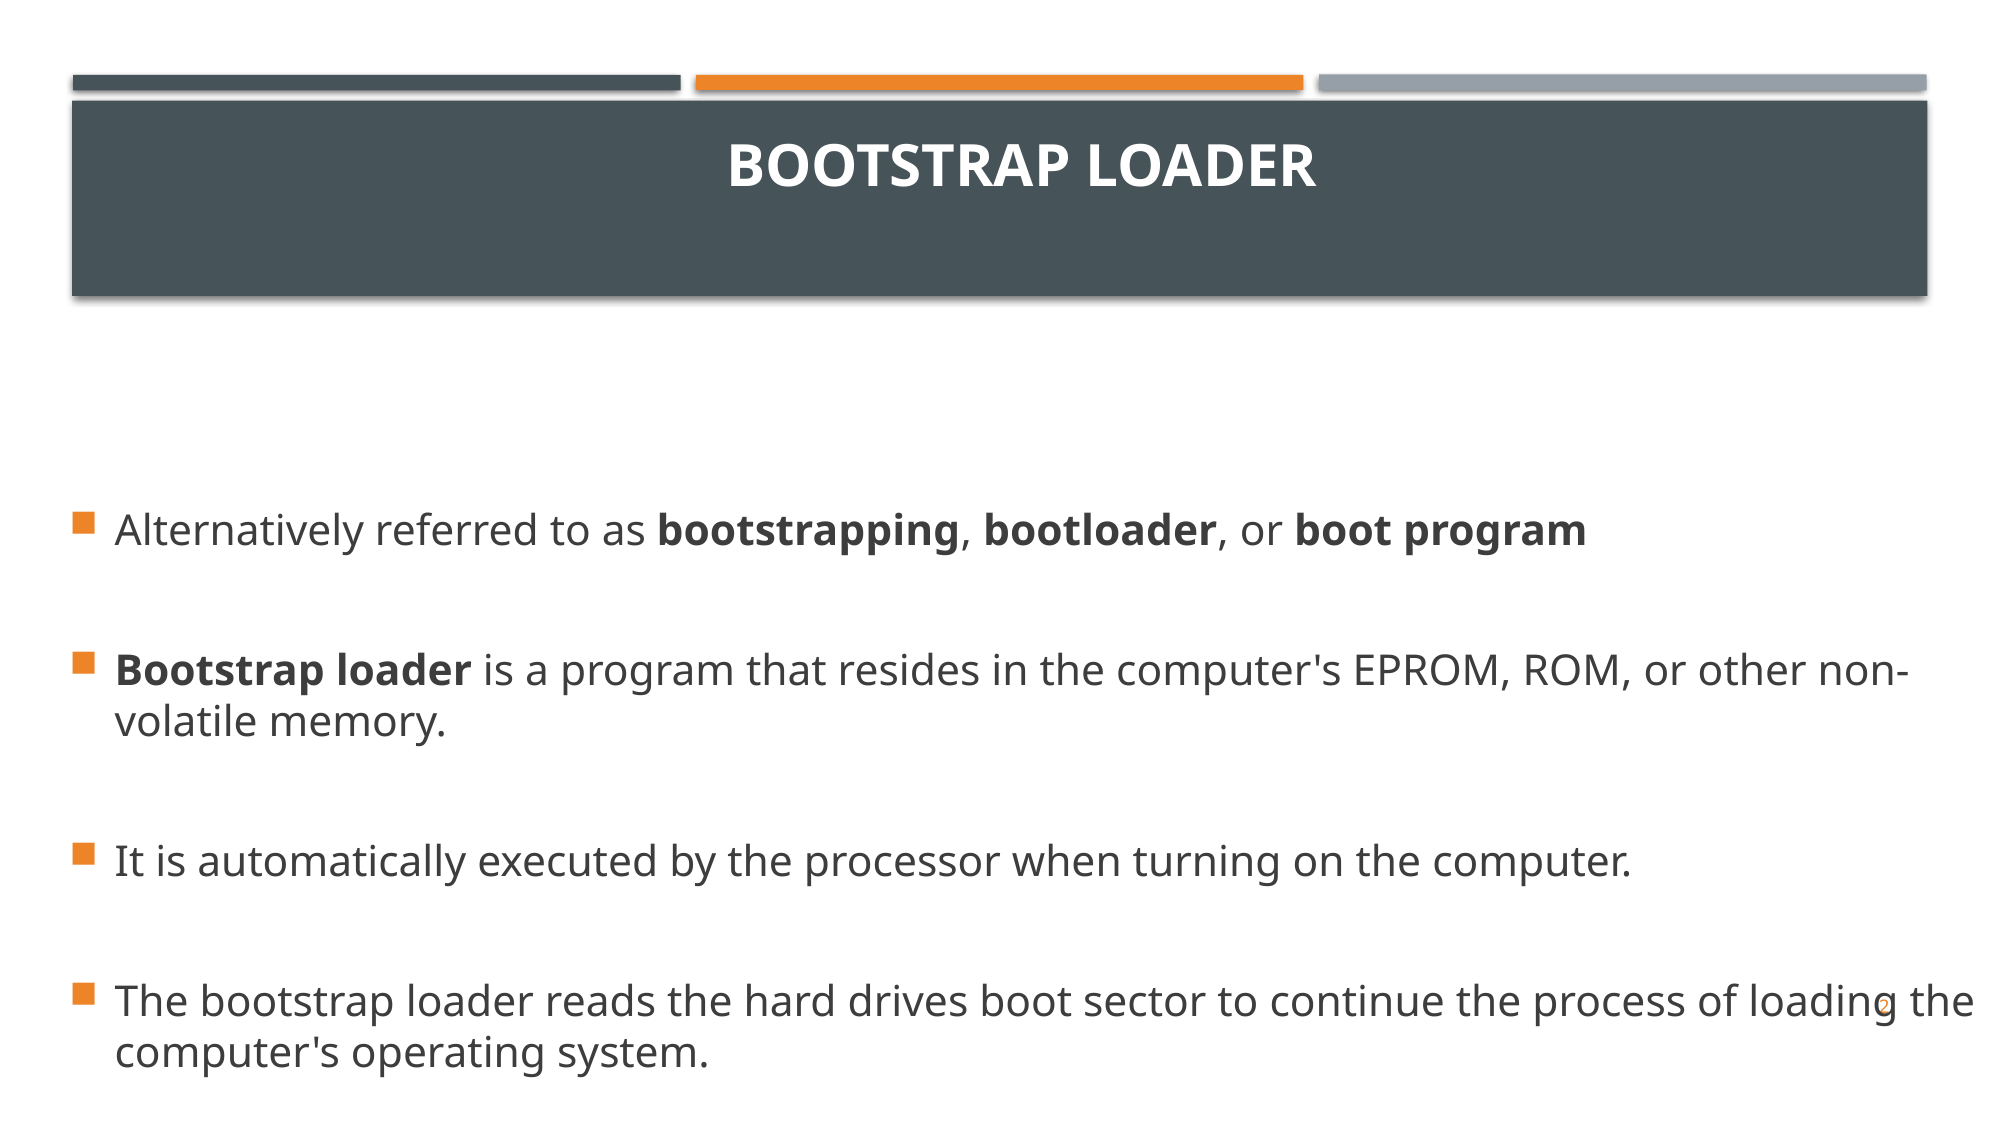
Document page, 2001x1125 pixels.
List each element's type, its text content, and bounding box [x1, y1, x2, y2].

list Alternatively referred to as bootstrapping, bootloader, or boot program Bootstrap loader is a program that resides in the computer's EPROM, ROM, or other non-volatile memory. It is automatically executed by the processor when turning on the computer. The bootstrap loader reads the hard drives boot sector to continue the process of loading the computer's operating system. [53, 355, 1991, 1090]
slide_number 2 [1732, 977, 1905, 1037]
title Bootstrap Loader [200, 135, 1844, 276]
